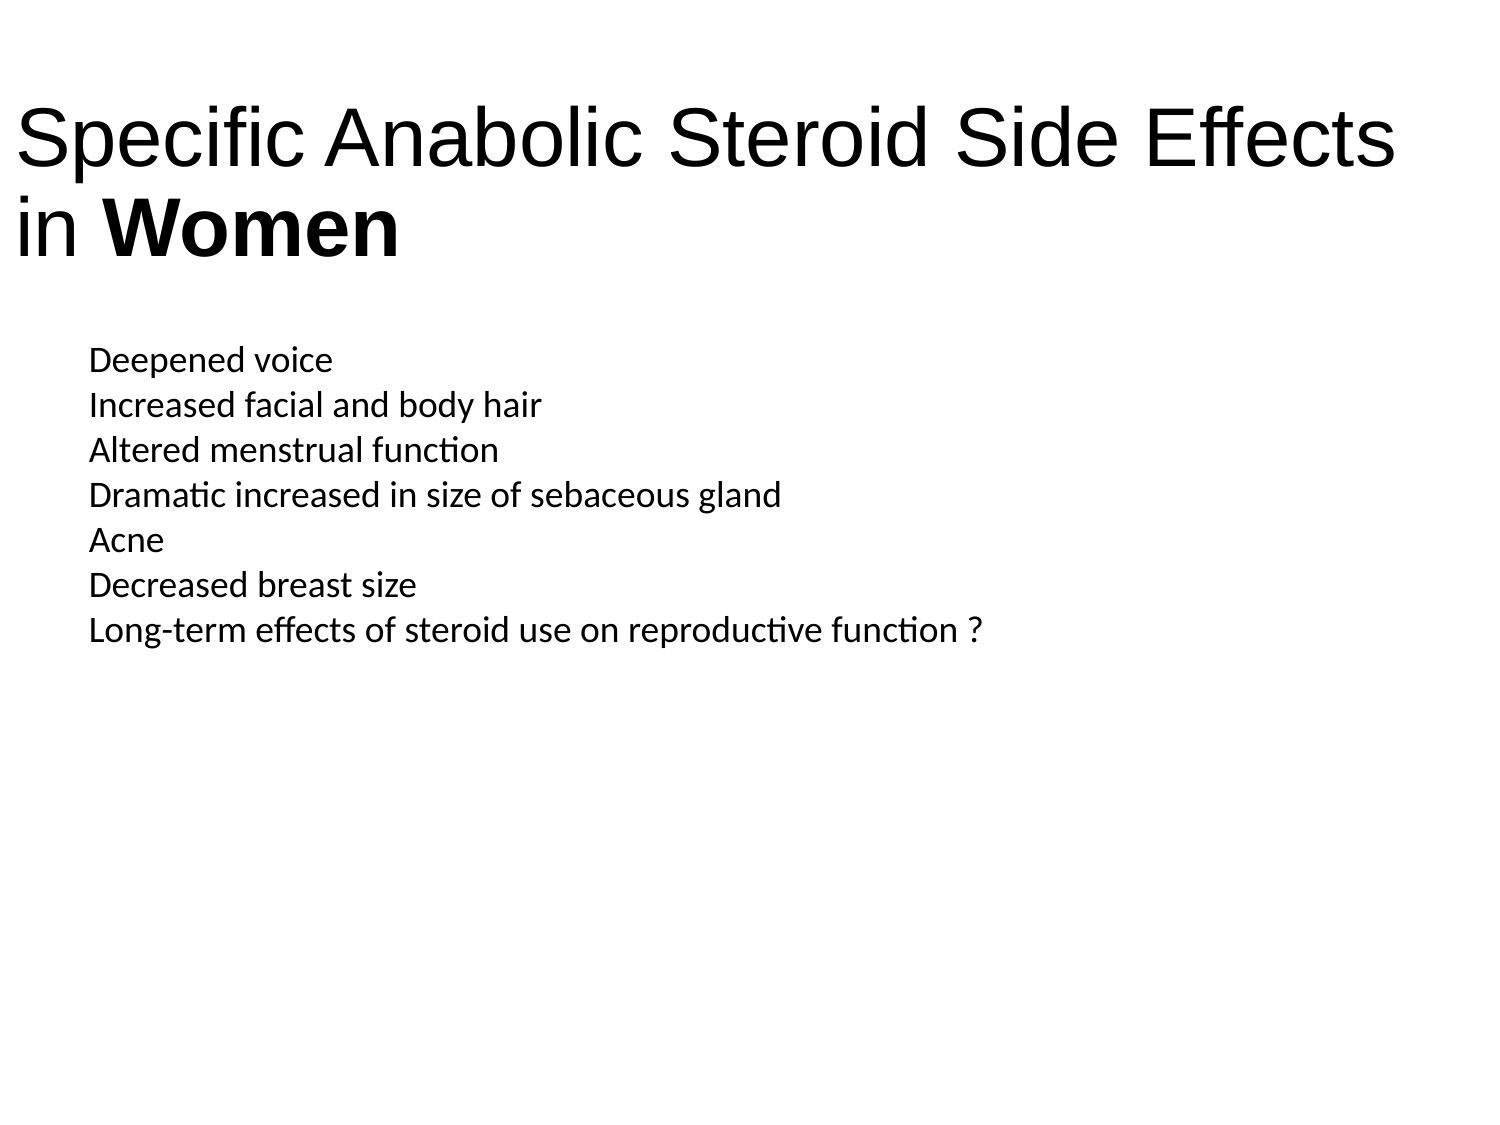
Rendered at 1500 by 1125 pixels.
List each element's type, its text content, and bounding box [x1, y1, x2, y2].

title Specific Anabolic Steroid Side Effects in Women [0, 82, 1431, 287]
text_box Deepened voice Increased facial and body hair Altered menstrual function Dramatic increased in size of sebaceous gland Acne Decreased breast size Long-term effects of steroid use on reproductive function ? [73, 327, 1431, 658]
